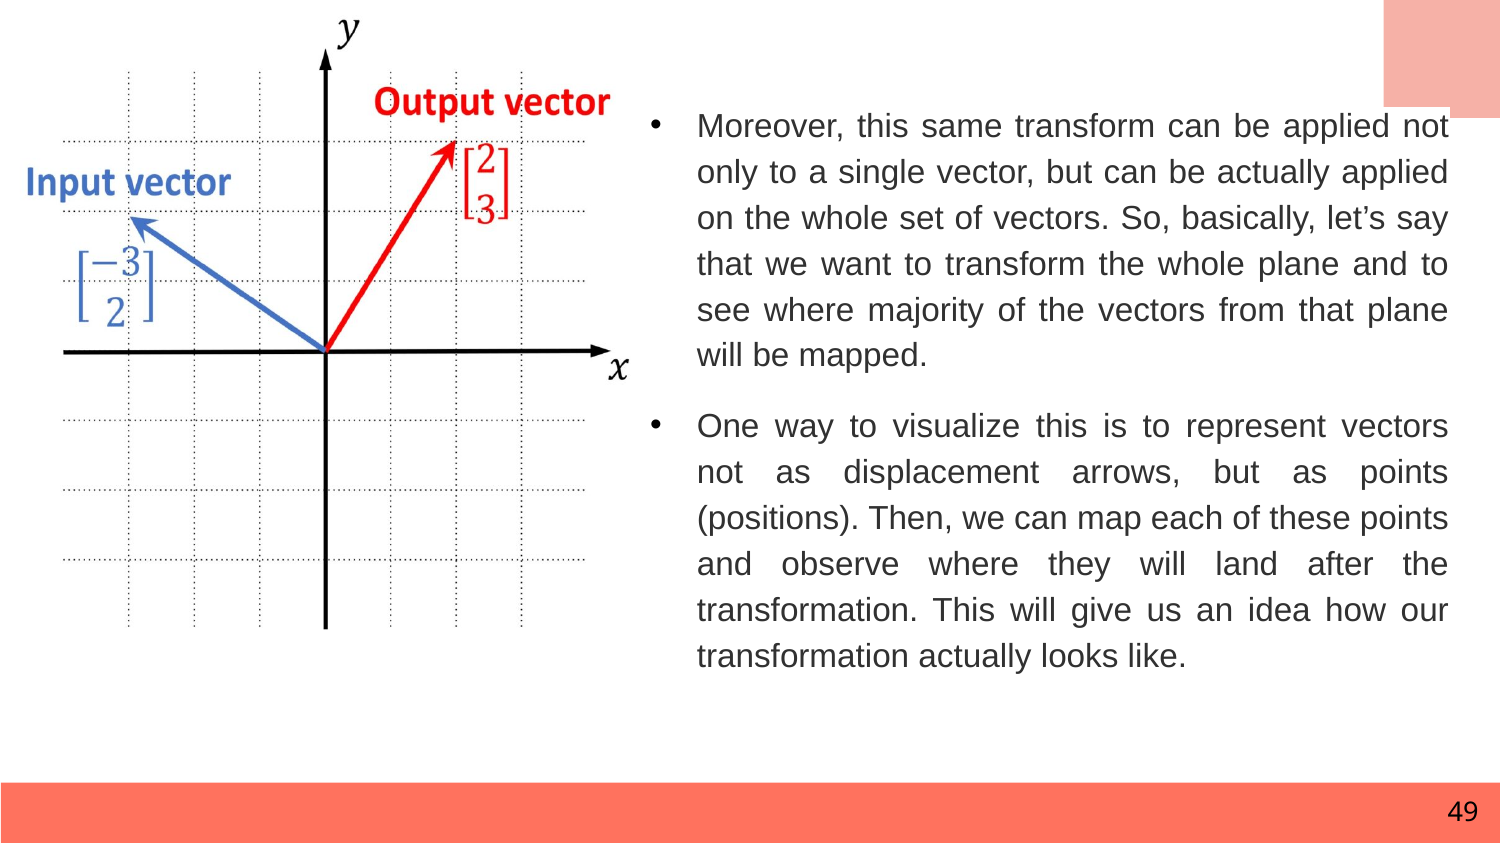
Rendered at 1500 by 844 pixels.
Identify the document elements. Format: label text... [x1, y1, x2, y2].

text_box Moreover, this same transform can be applied not only to a single vector, but can be actually applied on the whole set of vectors. So, basically, let’s say that we want to transform the whole plane and to see where majority of the vectors from that plane will be mapped. One way to visualize this is to represent vectors not as displacement arrows, but as points (positions). Then, we can map each of these points and observe where they will land after the transformation. This will give us an idea how our transformation actually looks like. [635, 83, 1465, 828]
picture [0, 0, 636, 630]
title [640, 107, 1402, 181]
slide_number 49 [1403, 779, 1494, 844]
